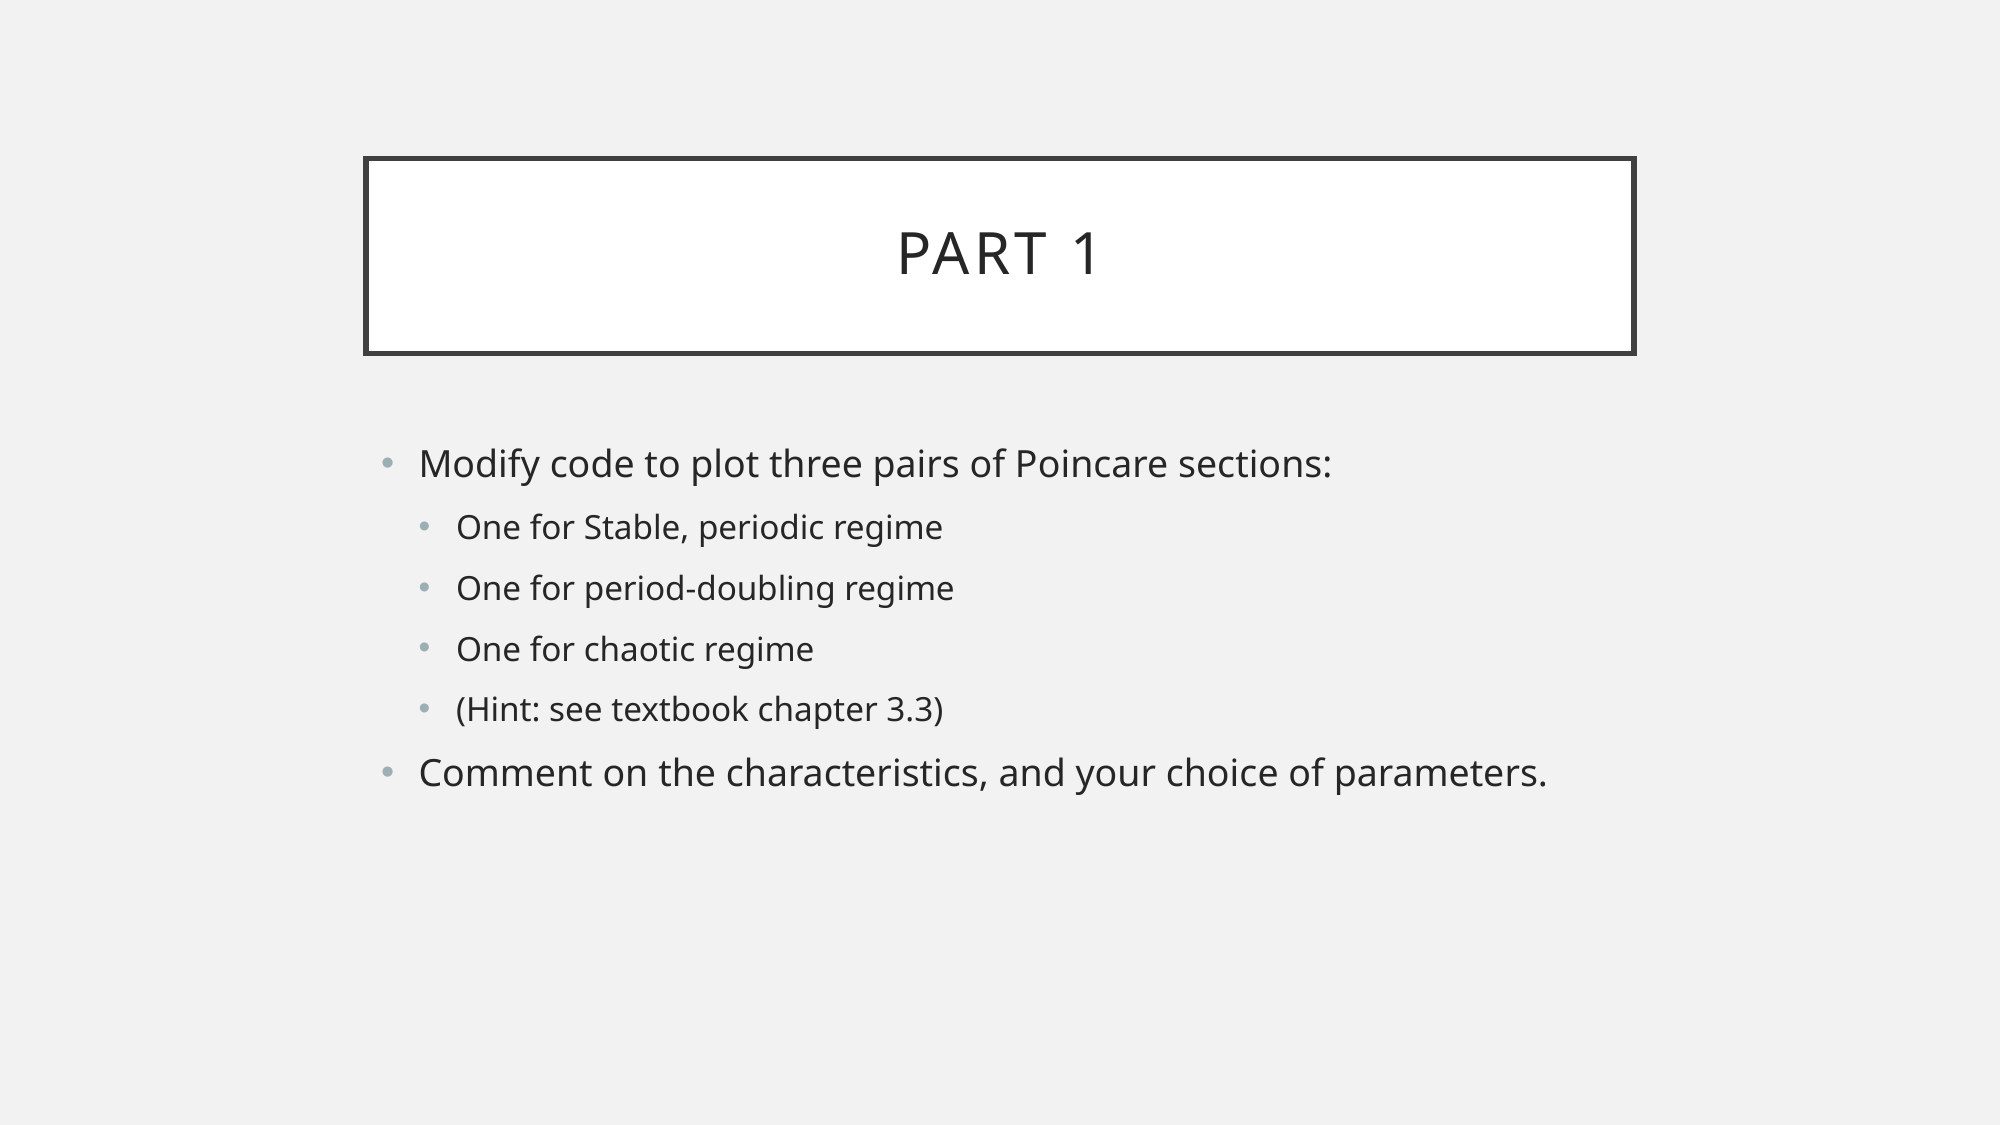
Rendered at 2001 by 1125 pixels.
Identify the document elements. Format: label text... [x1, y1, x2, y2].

list Modify code to plot three pairs of Poincare sections: One for Stable, periodic regime One for period-doubling regime One for chaotic regime (Hint: see textbook chapter 3.3) Comment on the characteristics, and your choice of parameters. [366, 432, 1634, 942]
title Part 1 [363, 156, 1637, 356]
